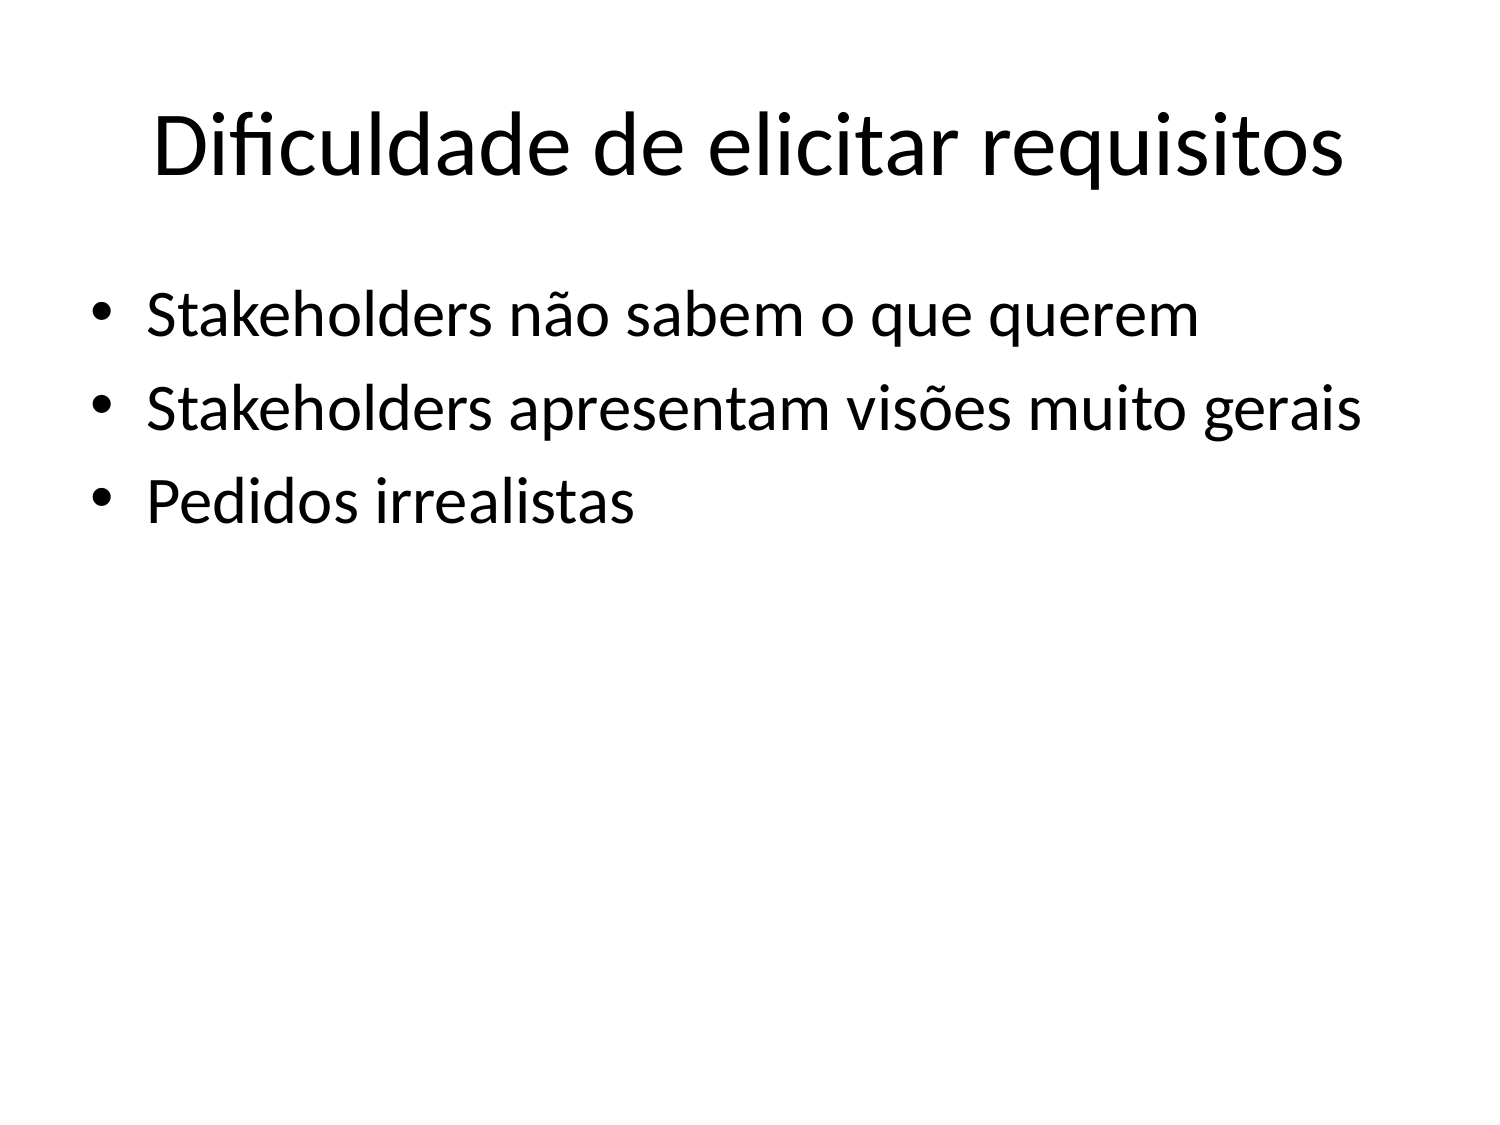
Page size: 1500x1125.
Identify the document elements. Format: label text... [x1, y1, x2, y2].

list Stakeholders não sabem o que querem Stakeholders apresentam visões muito gerais Pedidos irrealistas [75, 262, 1425, 1005]
title Dificuldade de elicitar requisitos [75, 45, 1425, 233]
